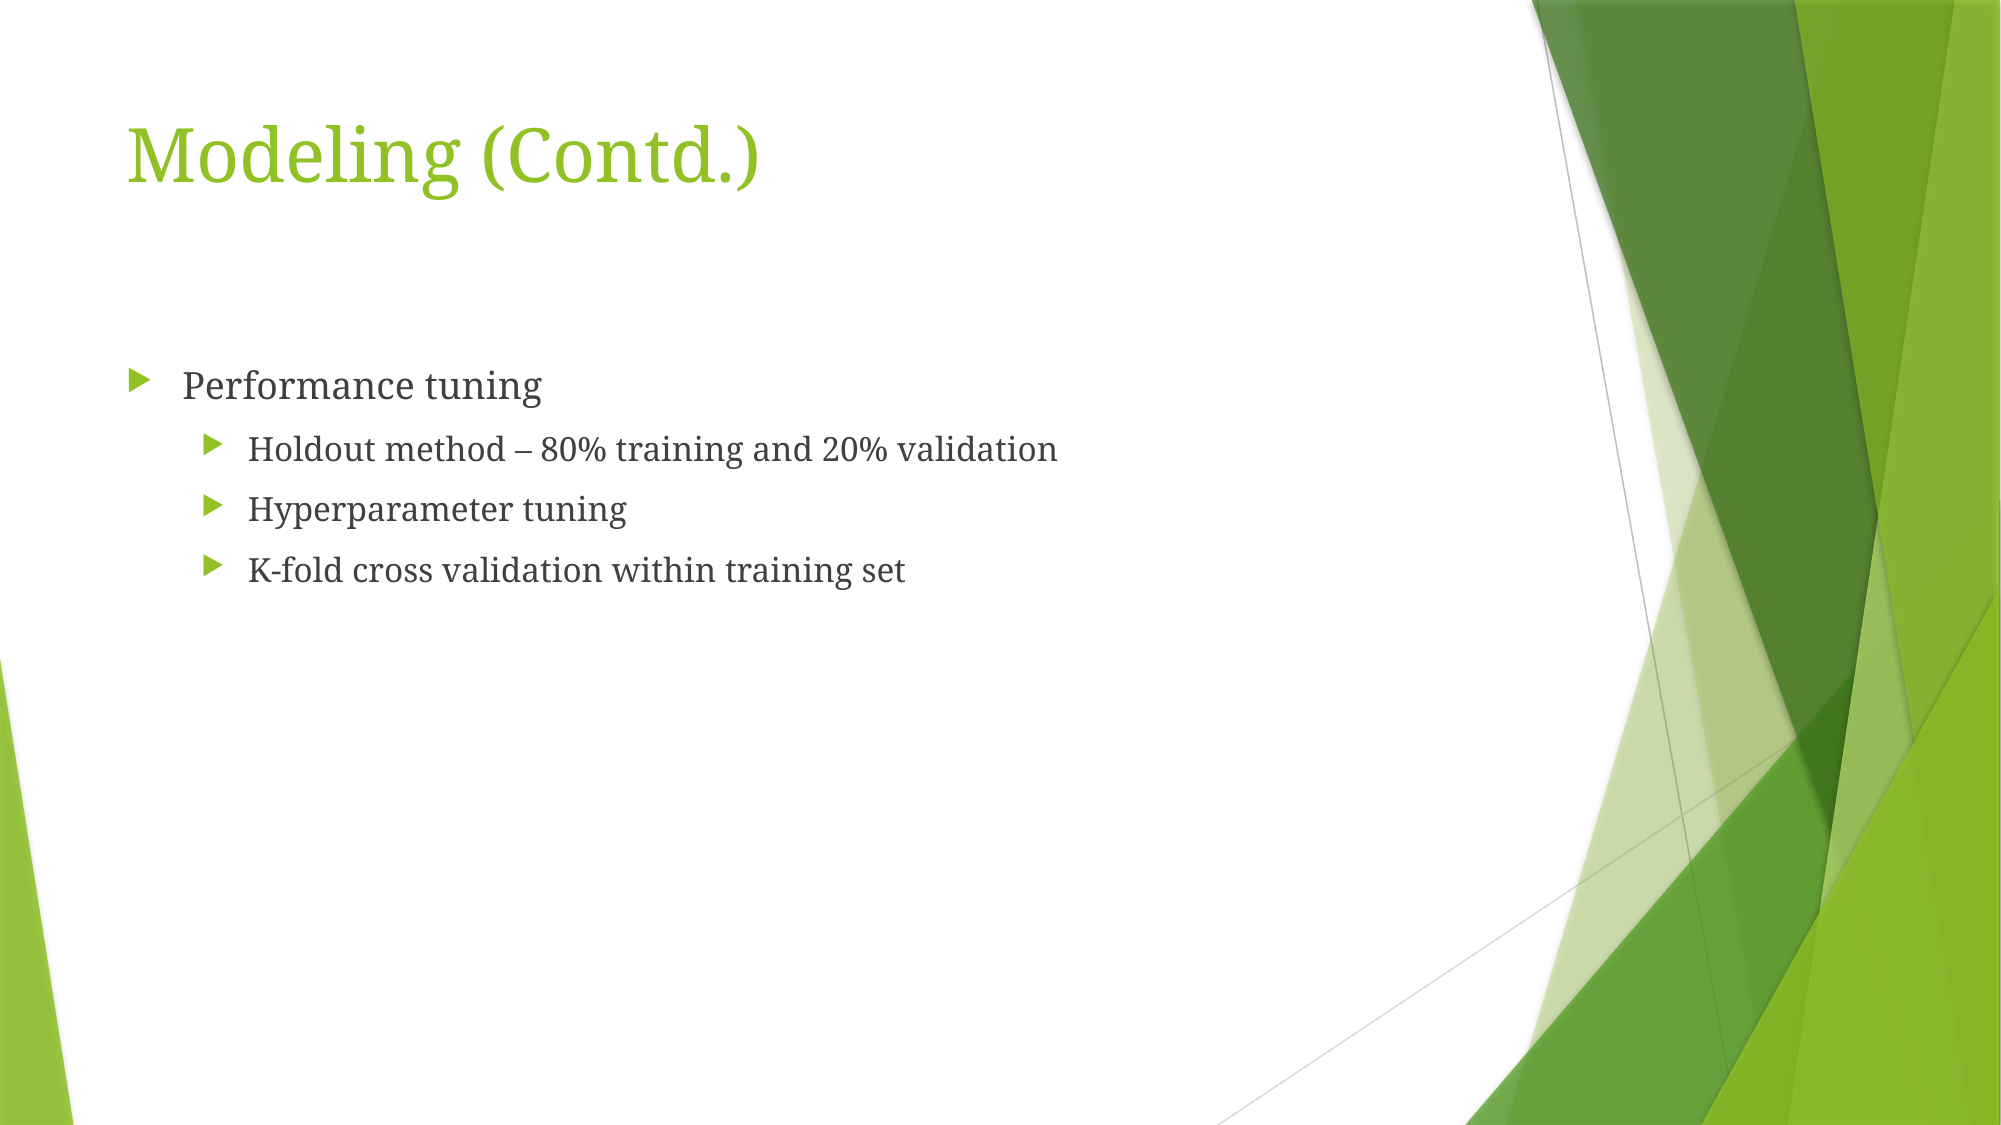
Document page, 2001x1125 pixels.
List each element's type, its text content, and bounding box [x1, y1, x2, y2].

title Modeling (Contd.) [111, 99, 1522, 317]
list Performance tuning Holdout method – 80% training and 20% validation Hyperparameter tuning K-fold cross validation within training set [111, 354, 1522, 992]
